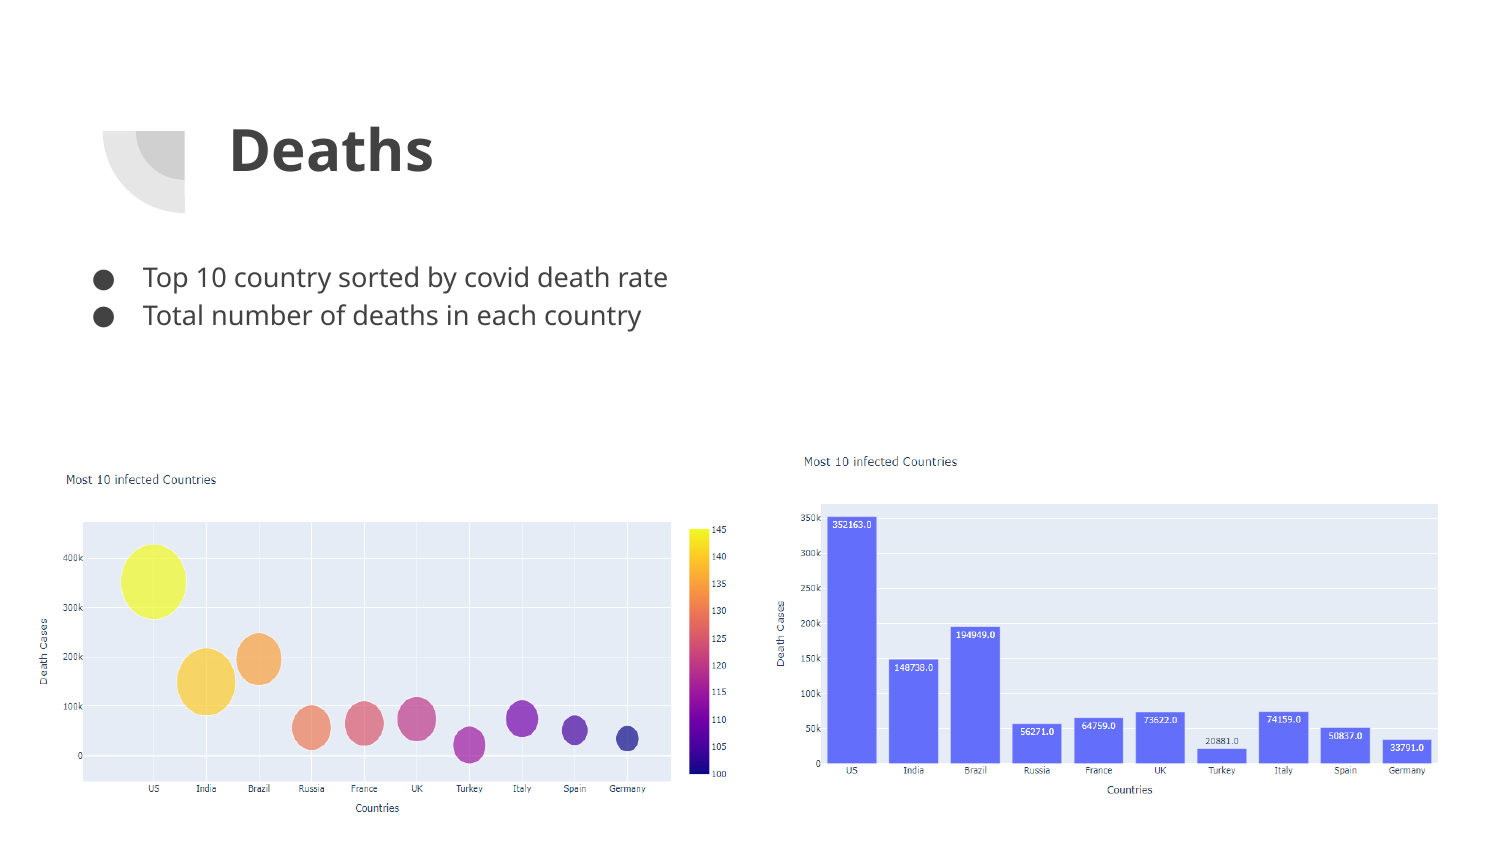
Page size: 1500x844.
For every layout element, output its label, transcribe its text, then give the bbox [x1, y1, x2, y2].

picture [761, 454, 1469, 805]
text_box Top 10 country sorted by covid death rate Total number of deaths in each country [52, 241, 1432, 445]
picture [28, 467, 736, 818]
text_box Deaths [213, 98, 1368, 241]
